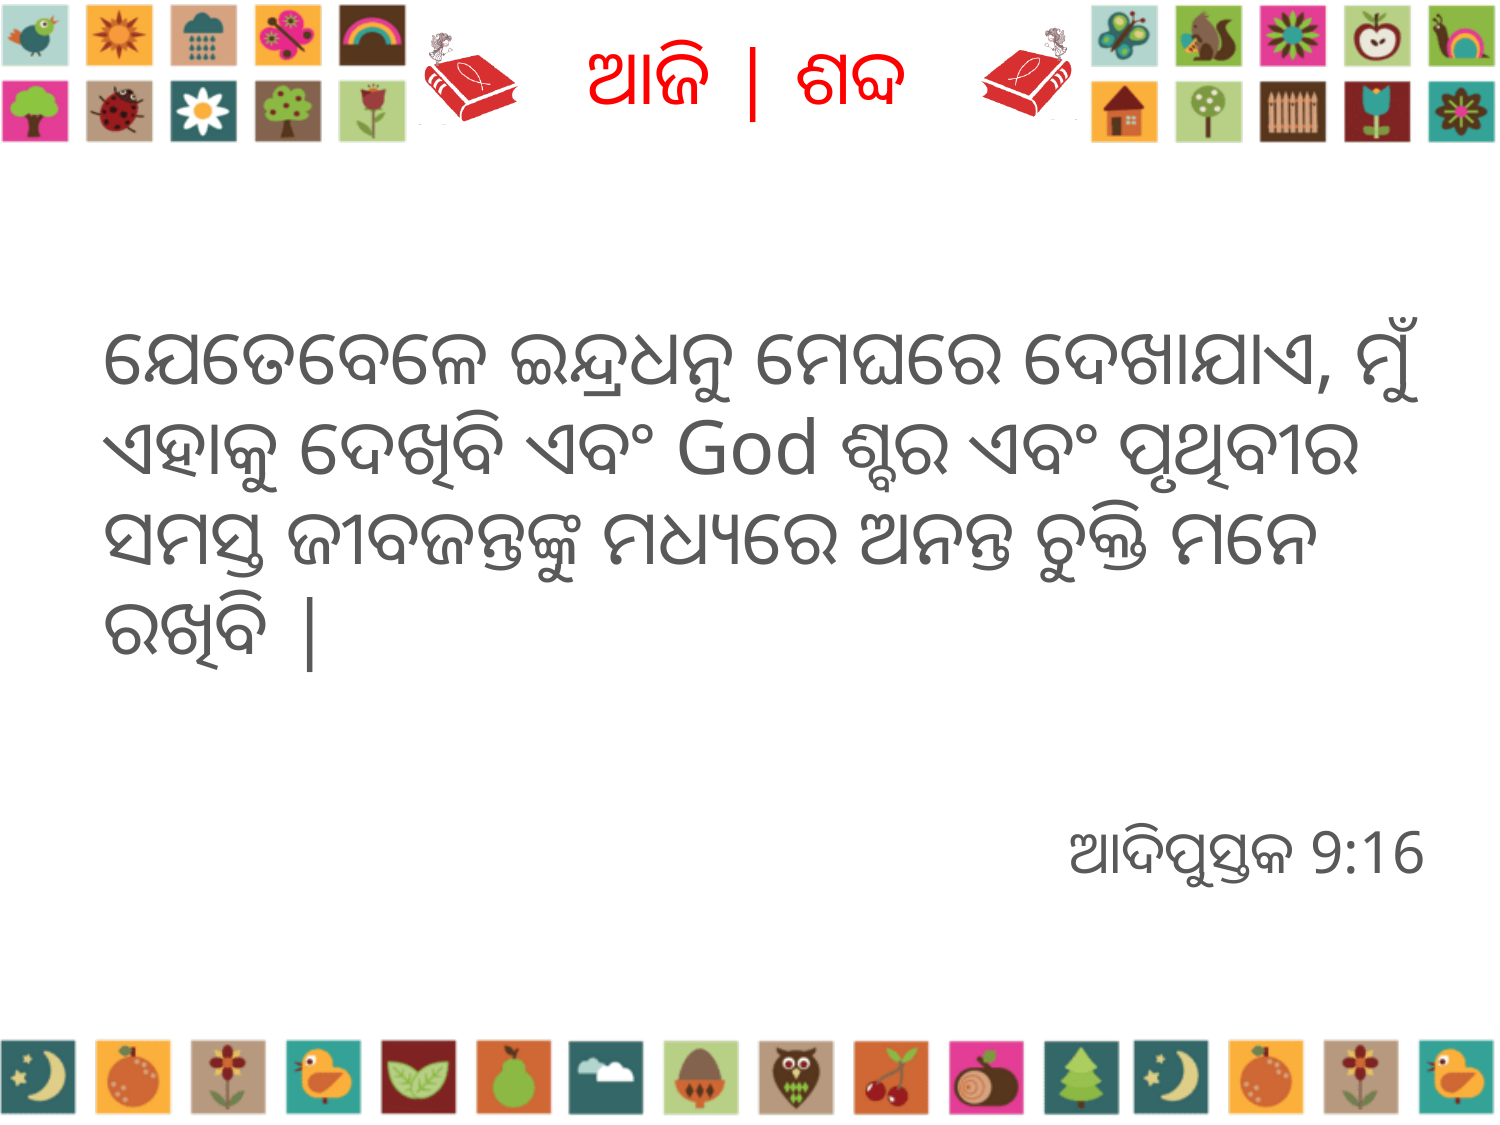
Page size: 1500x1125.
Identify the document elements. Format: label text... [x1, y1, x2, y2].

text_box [0, 1028, 1500, 1118]
picture [950, 3, 1500, 150]
text_box ଆଜି | ଶବ୍ଦ [425, 13, 1077, 129]
text_box ଆଦିପୁସ୍ତକ 9:16 [808, 807, 1441, 893]
picture [0, 3, 550, 150]
text_box ଯେତେବେଳେ ଇନ୍ଦ୍ରଧନୁ ମେଘରେ ଦେଖାଯାଏ, ମୁଁ ଏହାକୁ ଦେଖିବି ଏବଂ God ଶ୍ବର ଏବଂ ପୃଥିବୀର ସମସ୍ତ ଜୀବଜନ୍ତୁଙ୍କ ମଧ୍ୟରେ ଅନନ୍ତ ଚୁକ୍ତି ମନେ ରଖିବି | [88, 302, 1436, 678]
